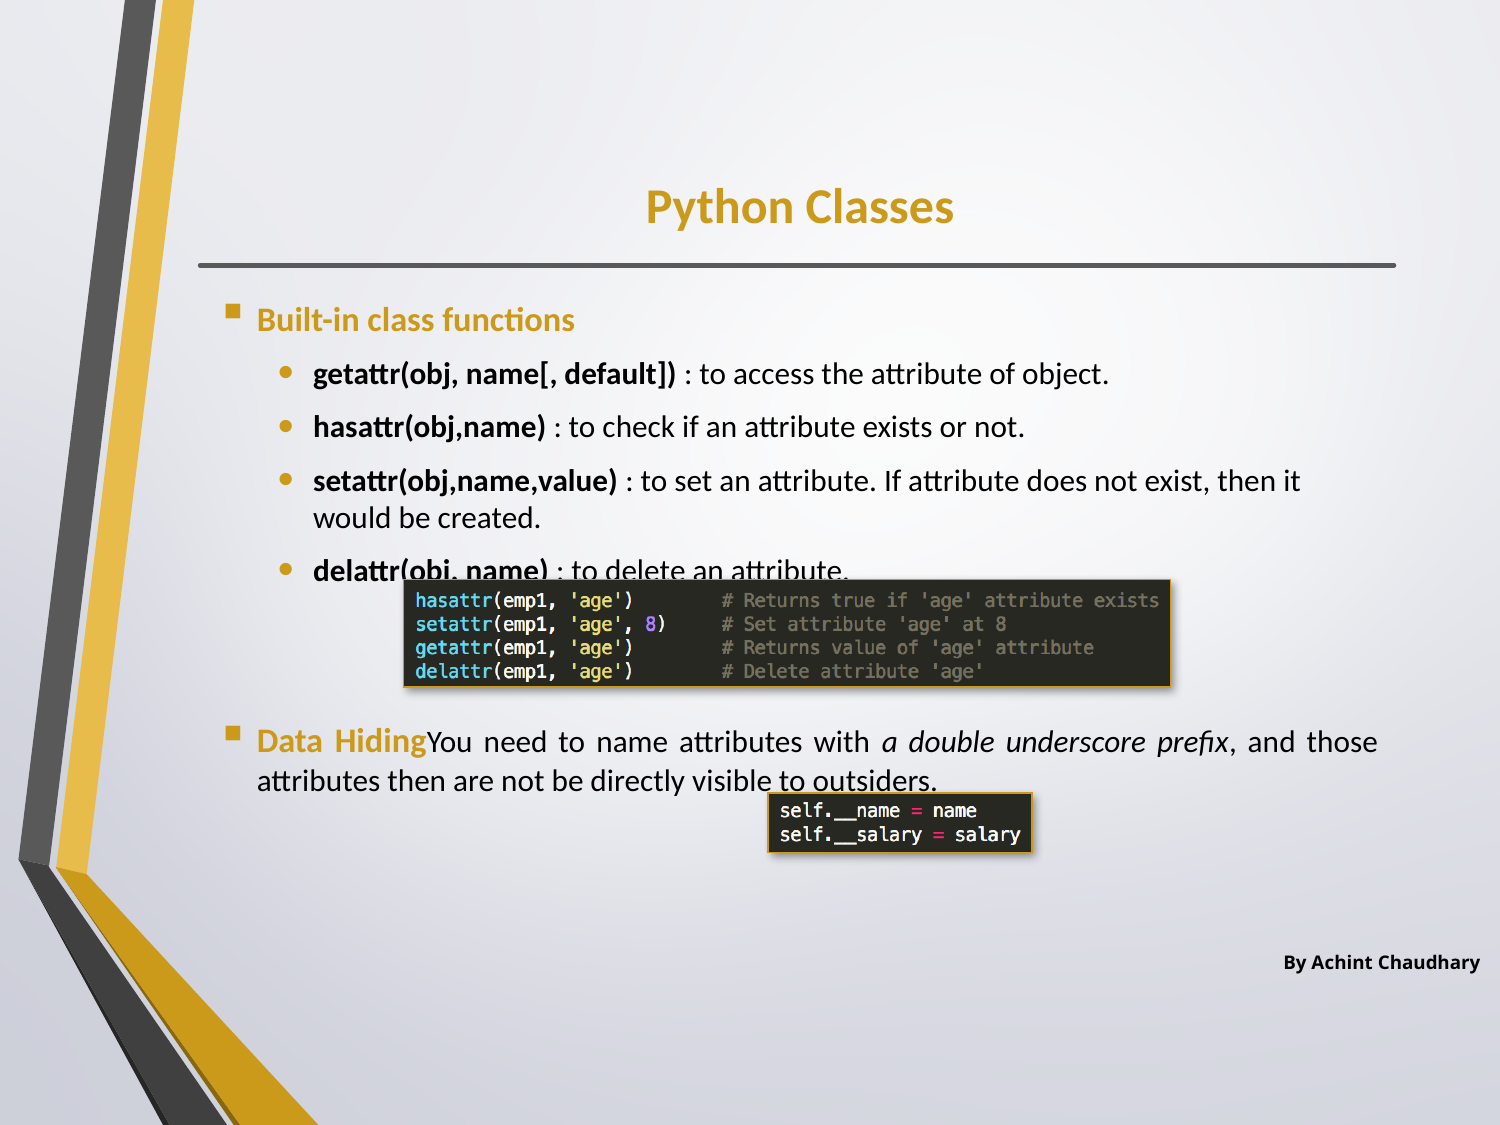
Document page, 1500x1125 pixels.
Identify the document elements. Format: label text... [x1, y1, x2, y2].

picture [403, 580, 1171, 687]
title Python Classes [228, 140, 1373, 263]
footer By Achint Chaudhary [628, 939, 1500, 985]
picture [768, 793, 1032, 852]
list Built-in class functions getattr(obj, name[, default]) : to access the attribute of object. hasattr(obj,name) : to check if an attribute exists or not. setattr(obj,name,value) : to set an attribute. If attribute does not exist, then it would be created. delattr(obj, name) : to delete an attribute. Data Hiding You need to name attributes with a double underscore prefix, and those attributes then are not be directly visible to outsiders. [206, 285, 1394, 862]
